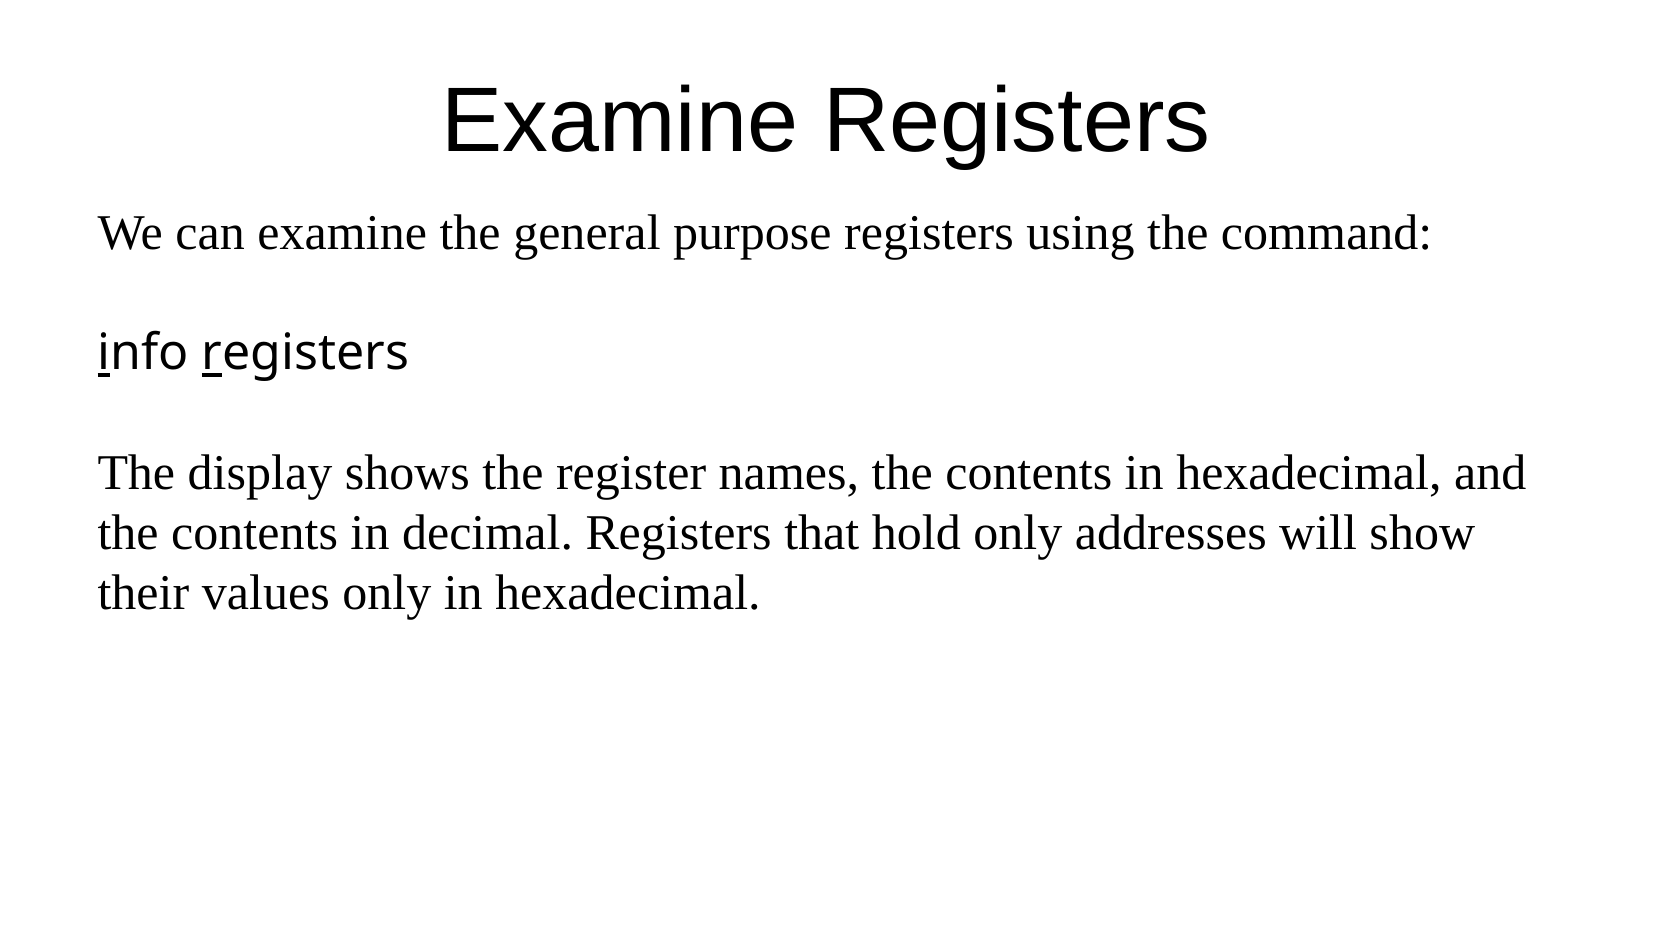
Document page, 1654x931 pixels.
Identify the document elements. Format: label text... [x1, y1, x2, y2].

text_box Examine Registers [82, 59, 1571, 170]
text_box We can examine the general purpose registers using the command: info registers The display shows the register names, the contents in hexadecimal, and the contents in decimal. Registers that hold only addresses will show their values only in hexadecimal. [82, 192, 1571, 627]
